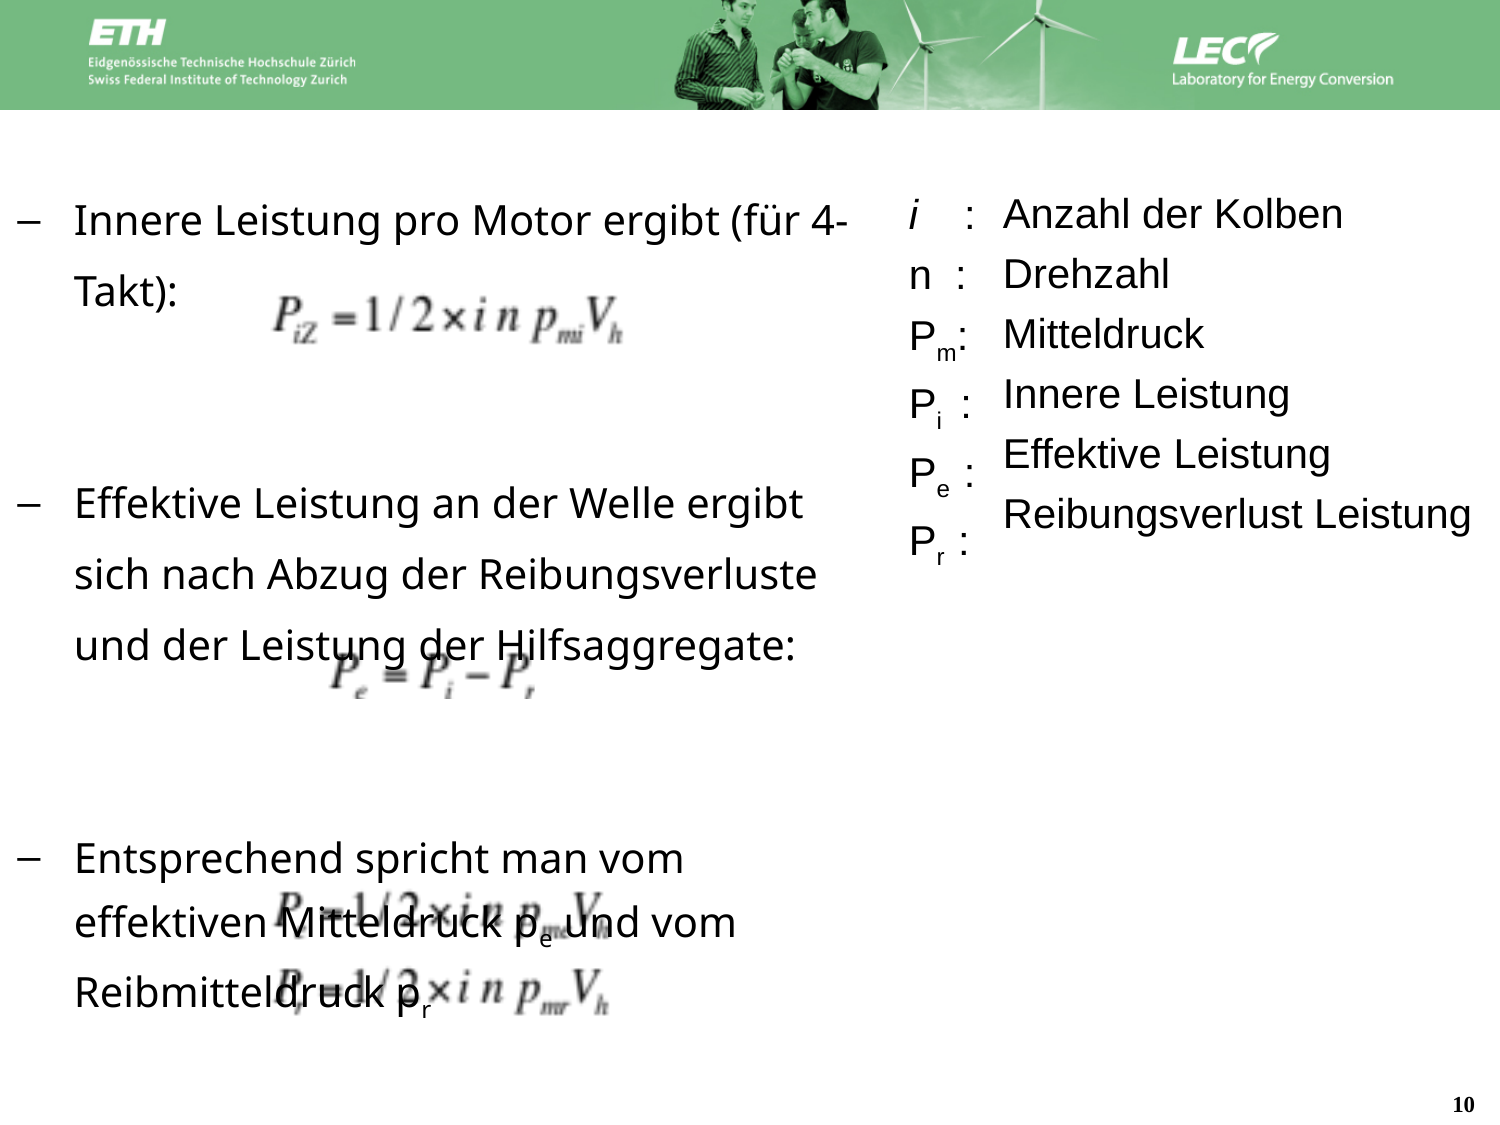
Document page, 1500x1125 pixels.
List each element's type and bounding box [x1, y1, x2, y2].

text_box [17, 173, 863, 1071]
picture [0, 0, 1500, 110]
text_box [891, 169, 1500, 610]
